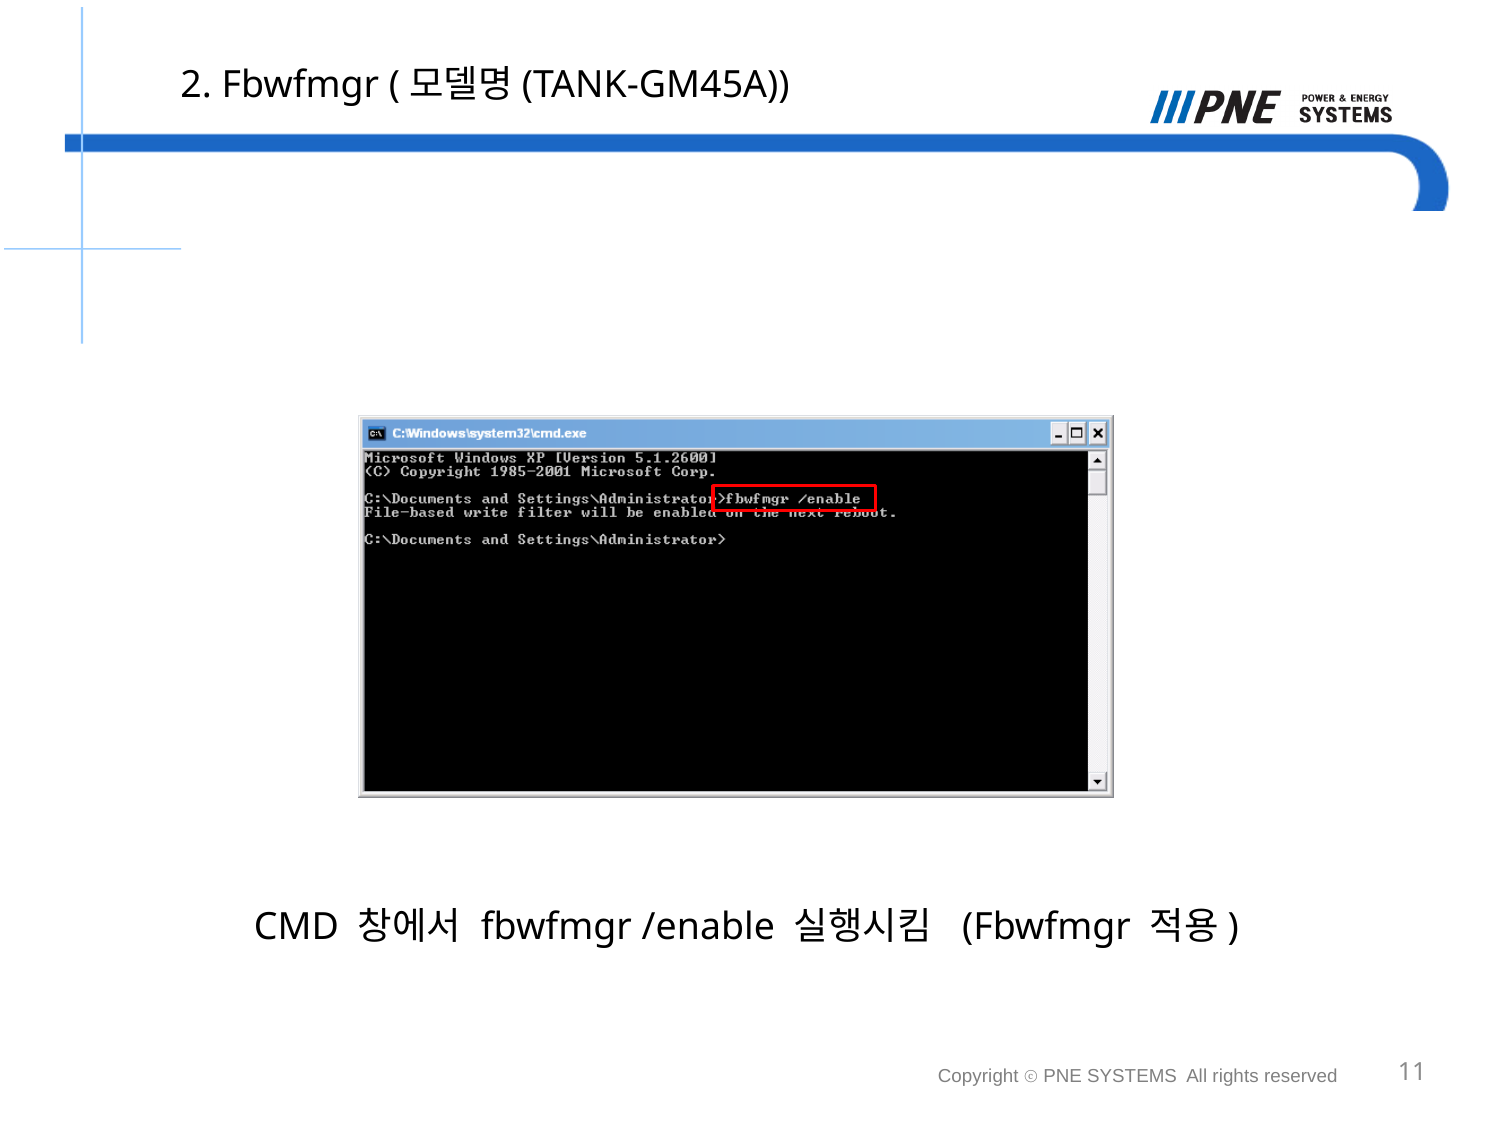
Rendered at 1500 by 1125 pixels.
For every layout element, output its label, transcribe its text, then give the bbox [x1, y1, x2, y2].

text_box CMD 창에서 fbwfmgr /enable 실행시킴 (Fbwfmgr 적용) [239, 894, 1354, 955]
text_box 2. Fbwfmgr (모델명(TANK-GM45A)) [165, 53, 1333, 203]
picture [1333, 85, 1393, 127]
slide_number 11 [1353, 1031, 1442, 1114]
picture [358, 415, 1114, 798]
